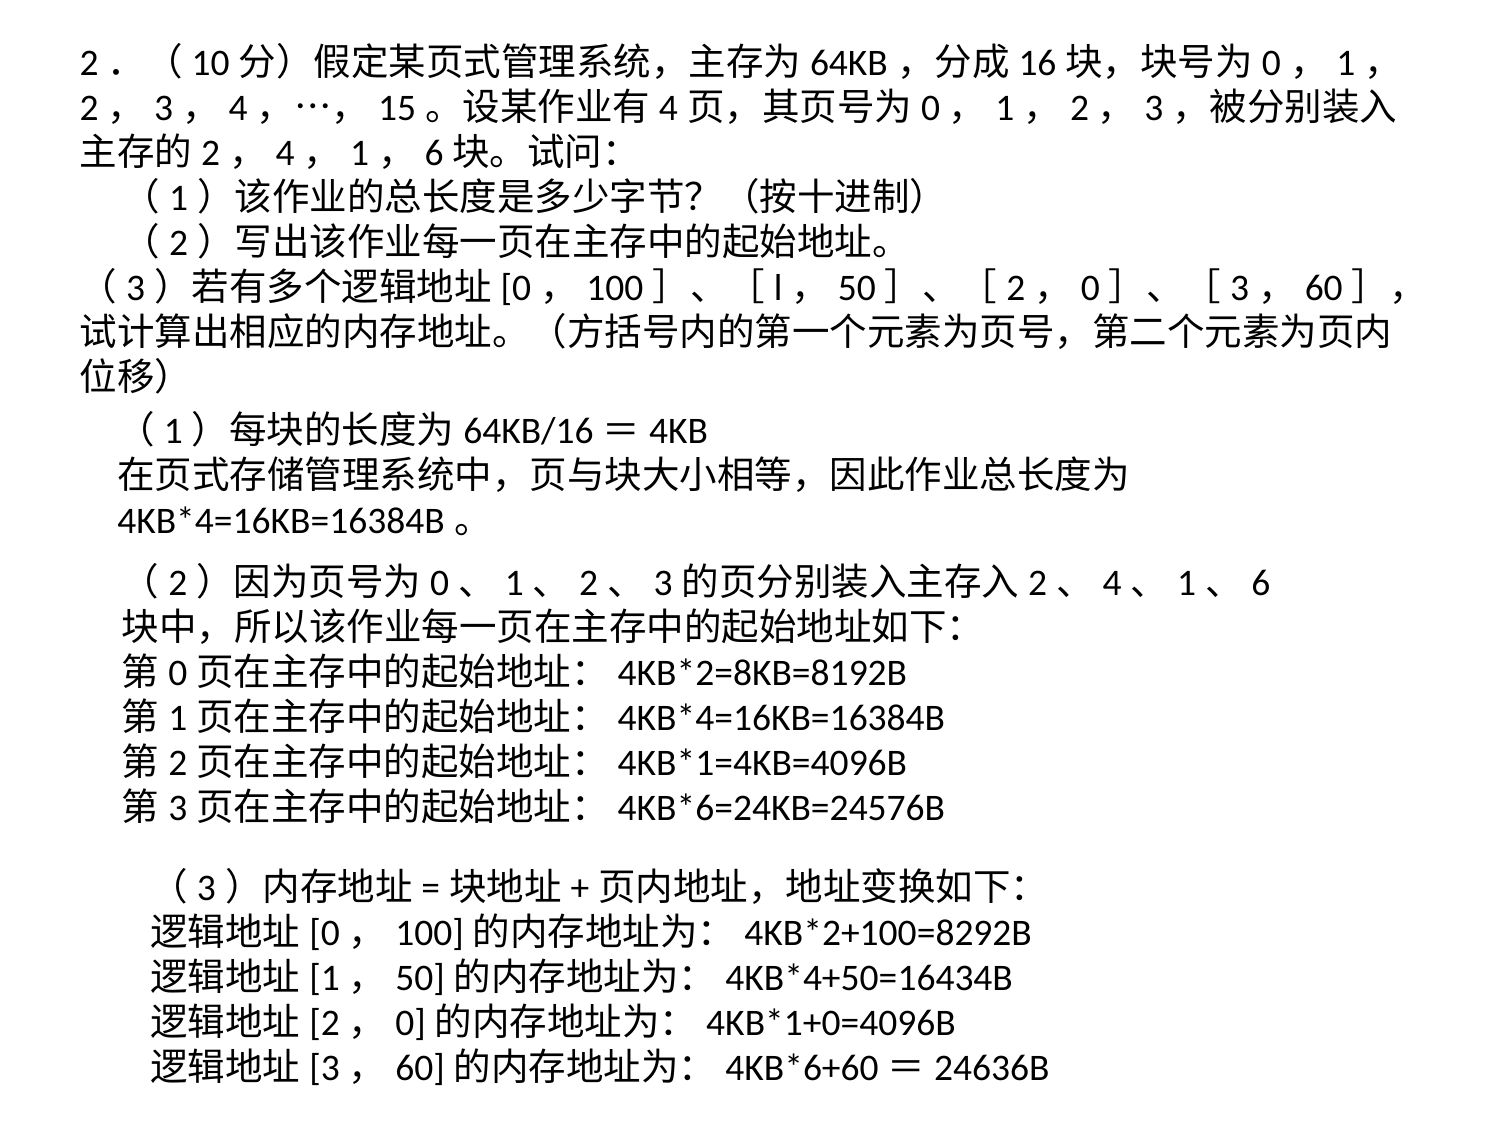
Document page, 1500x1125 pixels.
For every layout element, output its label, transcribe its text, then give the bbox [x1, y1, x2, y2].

text_box 2．（10分）假定某页式管理系统，主存为64KB，分成16块，块号为0，1，2，3，4，…，15。设某作业有4页，其页号为0，1，2，3，被分别装入主存的2，4，1，6块。试问： （1）该作业的总长度是多少字节？（按十进制） （2）写出该作业每一页在主存中的起始地址。 （3）若有多个逻辑地址[0，100］、［l，50］、［2，0］、［3，60］，试计算出相应的内存地址。（方括号内的第一个元素为页号，第二个元素为页内位移） [64, 30, 1436, 406]
text_box （3）内存地址=块地址+页内地址，地址变换如下： 逻辑地址[0，100]的内存地址为：4KB*2+100=8292B 逻辑地址[1，50]的内存地址为：4KB*4+50=16434B 逻辑地址[2，0]的内存地址为：4KB*1+0=4096B 逻辑地址[3，60]的内存地址为：4KB*6+60＝24636B [135, 810, 1257, 1096]
text_box （1）每块的长度为64KB/16＝4KB 在页式存储管理系统中，页与块大小相等，因此作业总长度为4KB*4=16KB=16384B。 [102, 406, 1281, 549]
text_box （2）因为页号为0、1、2、3的页分别装入主存入2、4、1、6块中，所以该作业每一页在主存中的起始地址如下： 第0页在主存中的起始地址：4KB*2=8KB=8192B 第1页在主存中的起始地址：4KB*4=16KB=16384B 第2页在主存中的起始地址：4KB*1=4KB=4096B 第3页在主存中的起始地址：4KB*6=24KB=24576B [107, 550, 1286, 836]
